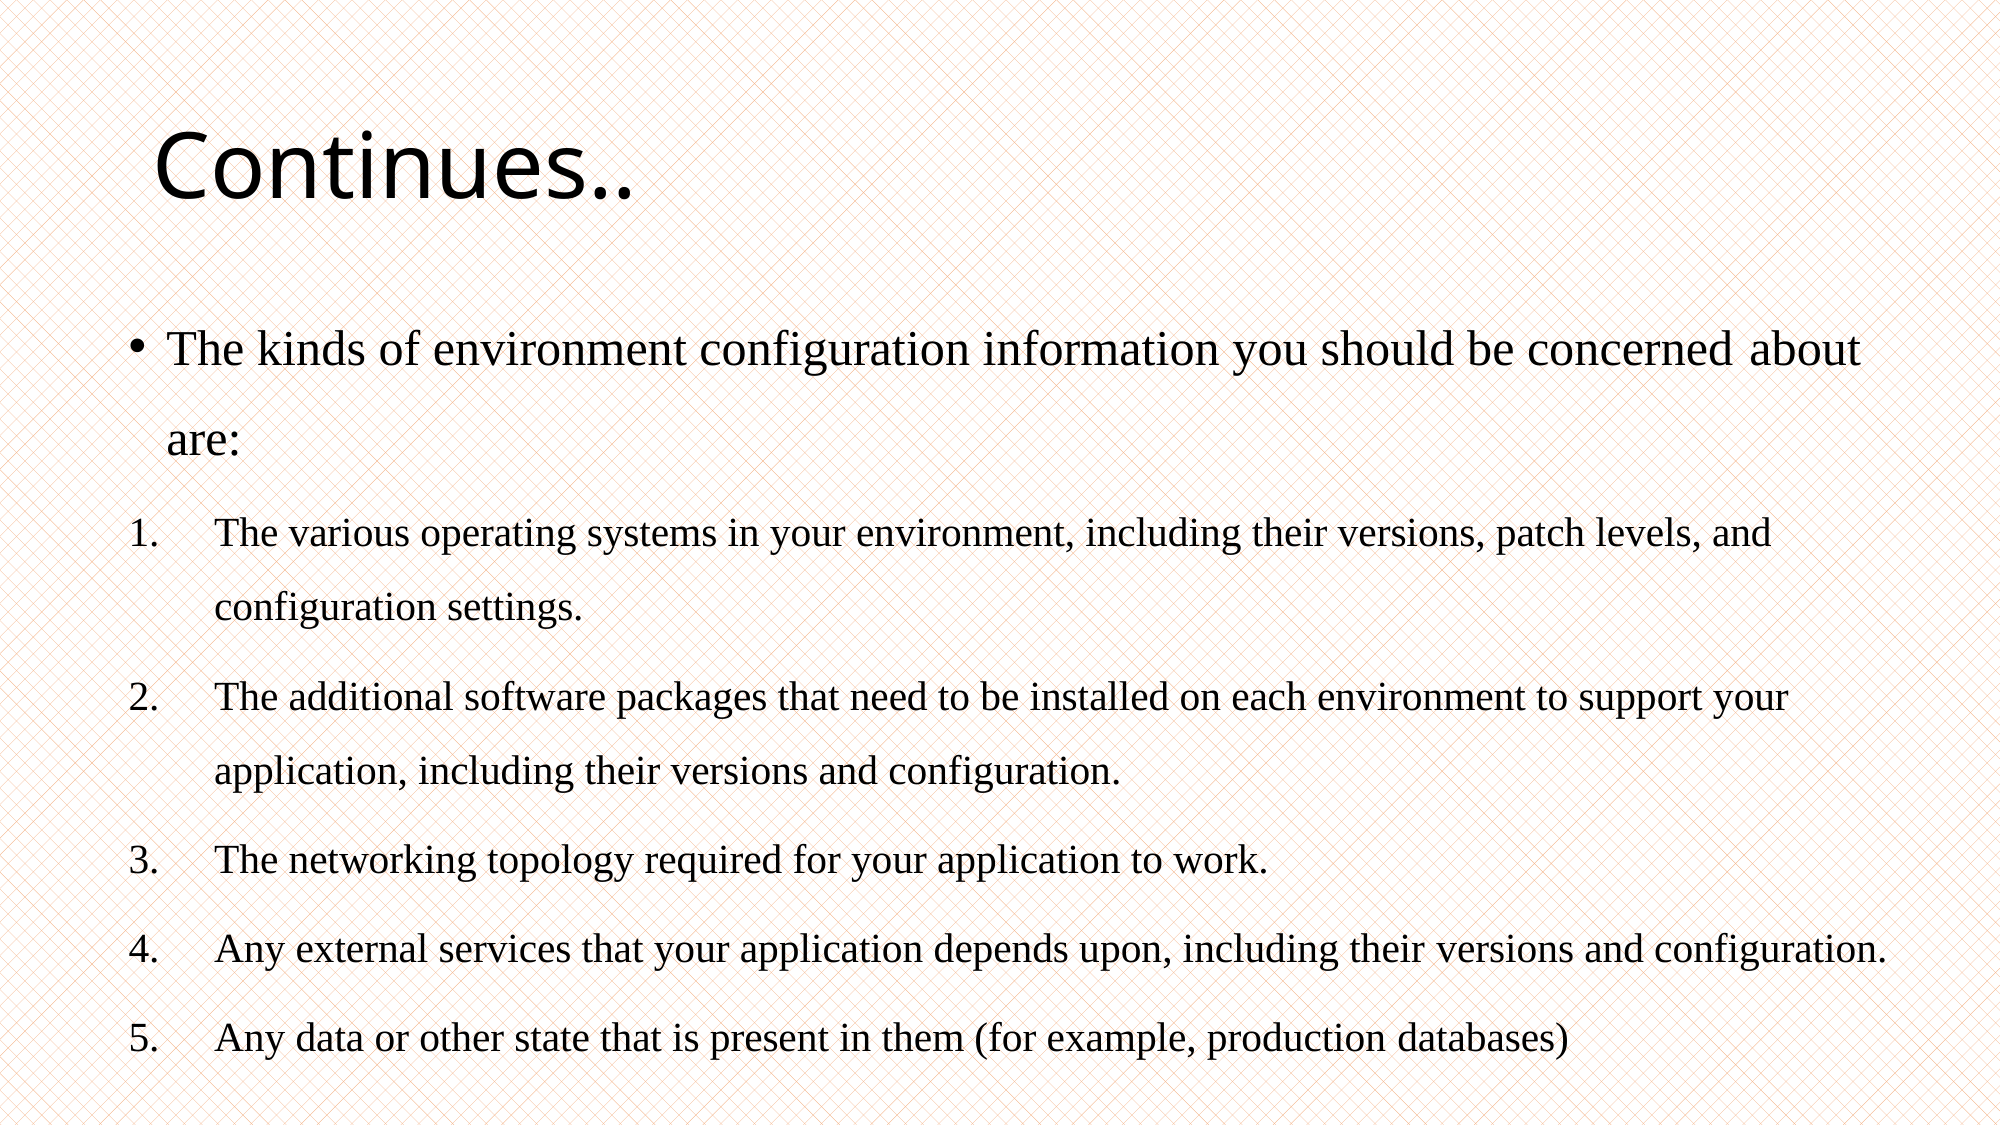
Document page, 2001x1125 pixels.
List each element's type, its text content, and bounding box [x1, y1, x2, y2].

list The kinds of environment configuration information you should be concerned about are: The various operating systems in your environment, including their versions, patch levels, and configuration settings. The additional software packages that need to be installed on each environment to support your application, including their versions and configuration. The networking topology required for your application to work. Any external services that your application depends upon, including their versions and configuration. Any data or other state that is present in them (for example, production databases) [113, 277, 1911, 1084]
title Continues.. [137, 59, 1863, 277]
